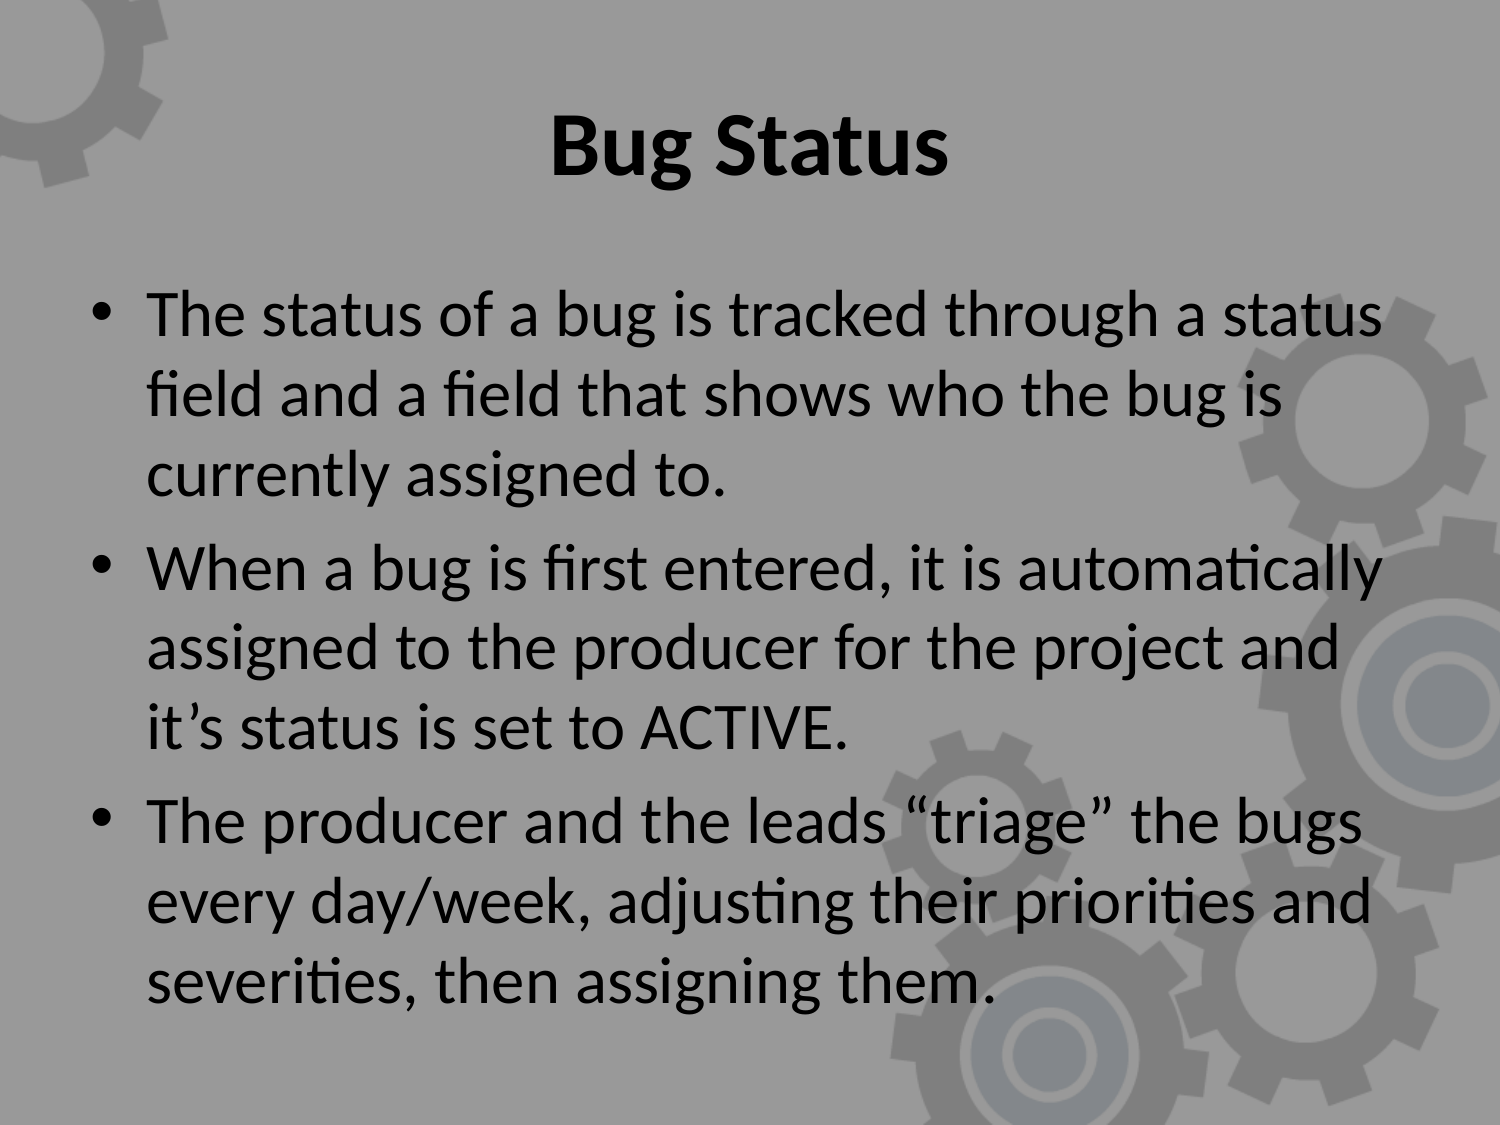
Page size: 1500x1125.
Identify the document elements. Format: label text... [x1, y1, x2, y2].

picture [0, 0, 1500, 1125]
title Bug Status [74, 44, 1426, 233]
list The status of a bug is tracked through a status field and a field that shows who the bug is currently assigned to. When a bug is first entered, it is automatically assigned to the producer for the project and it’s status is set to ACTIVE. The producer and the leads “triage” the bugs every day/week, adjusting their priorities and severities, then assigning them. [74, 262, 1426, 1006]
